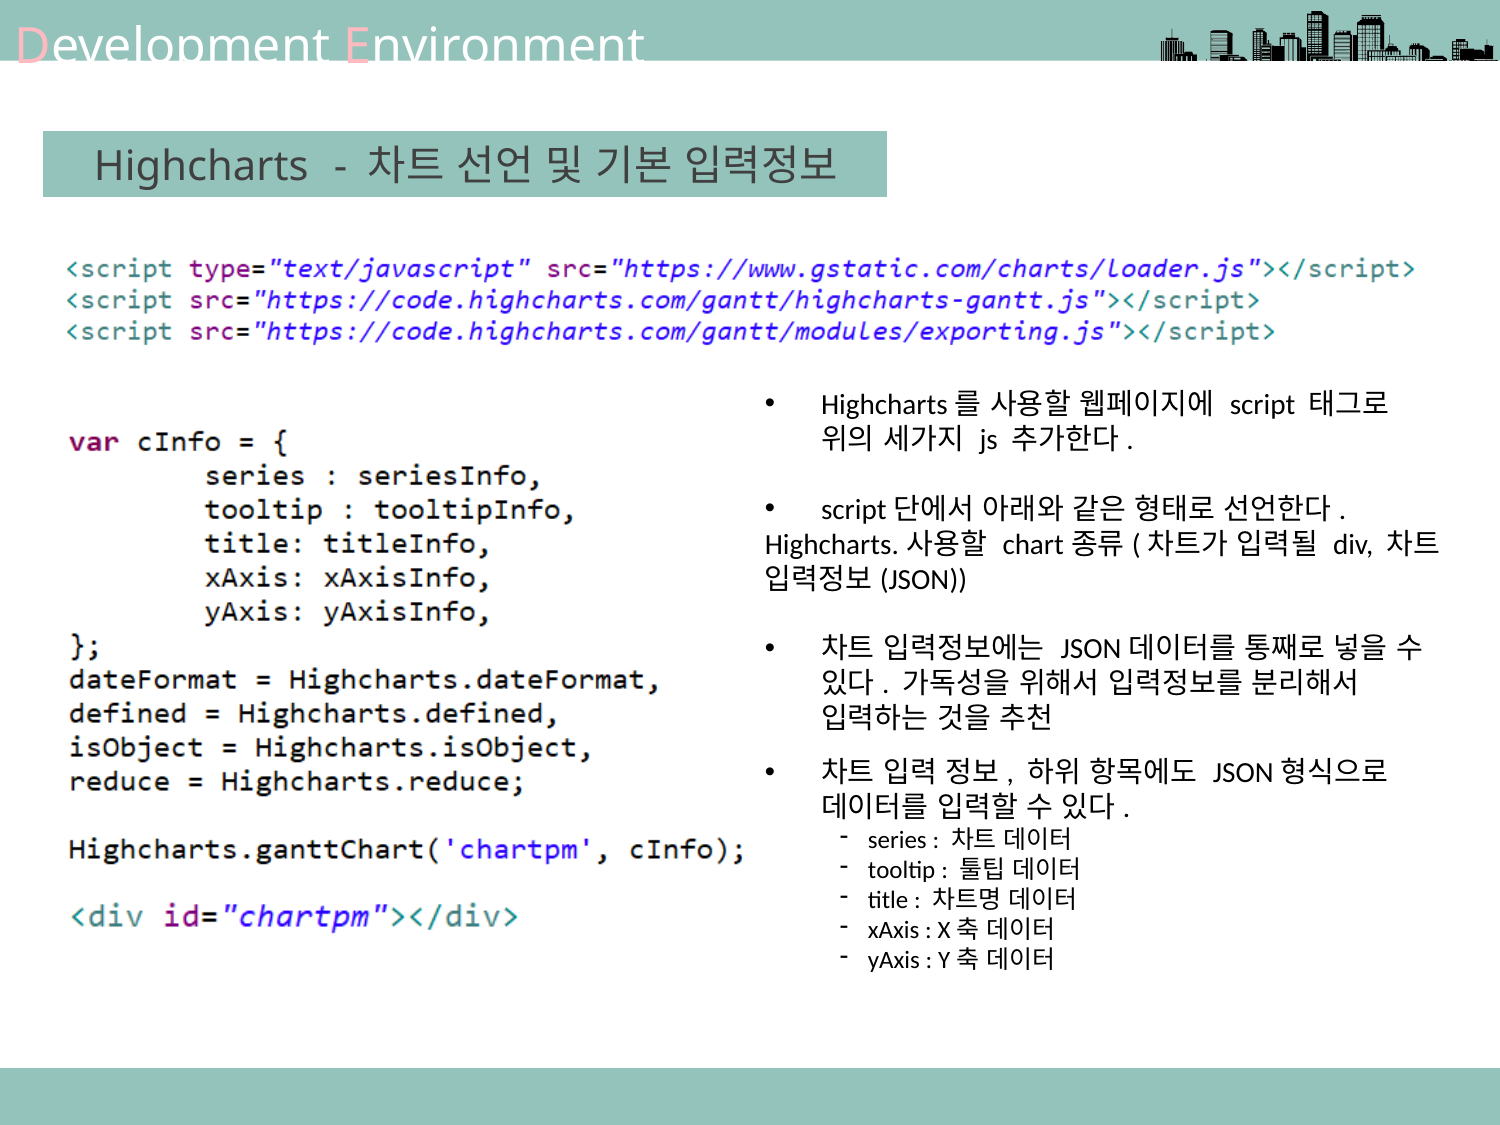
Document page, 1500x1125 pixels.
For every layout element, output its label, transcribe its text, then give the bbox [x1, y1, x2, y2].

text_box Highcharts [43, 131, 318, 197]
text_box [0, 0, 1500, 62]
picture [66, 427, 749, 870]
picture [66, 255, 1420, 349]
text_box Development Environment [0, 4, 955, 83]
text_box [0, 1067, 1500, 1125]
picture [66, 895, 531, 938]
text_box Highcharts를 사용할 웹페이지에 script 태그로 위의 세가지 js 추가한다. script단에서 아래와 같은 형태로 선언한다. Highcharts.사용할 chart종류(차트가 입력될 div, 차트 입력정보(JSON)) 차트 입력정보에는 JSON데이터를 통째로 넣을 수 있다. 가독성을 위해서 입력정보를 분리해서 입력하는 것을 추천 [750, 377, 1466, 742]
picture [1157, 11, 1500, 61]
text_box 차트 입력 정보, 하위 항목에도 JSON형식으로 데이터를 입력할 수 있다. series : 차트 데이터 tooltip : 툴팁 데이터 title : 차트명 데이터 xAxis : X축 데이터 yAxis : Y축 데이터 [750, 746, 1466, 981]
text_box - 차트 선언 및 기본 입력정보 [318, 131, 887, 197]
